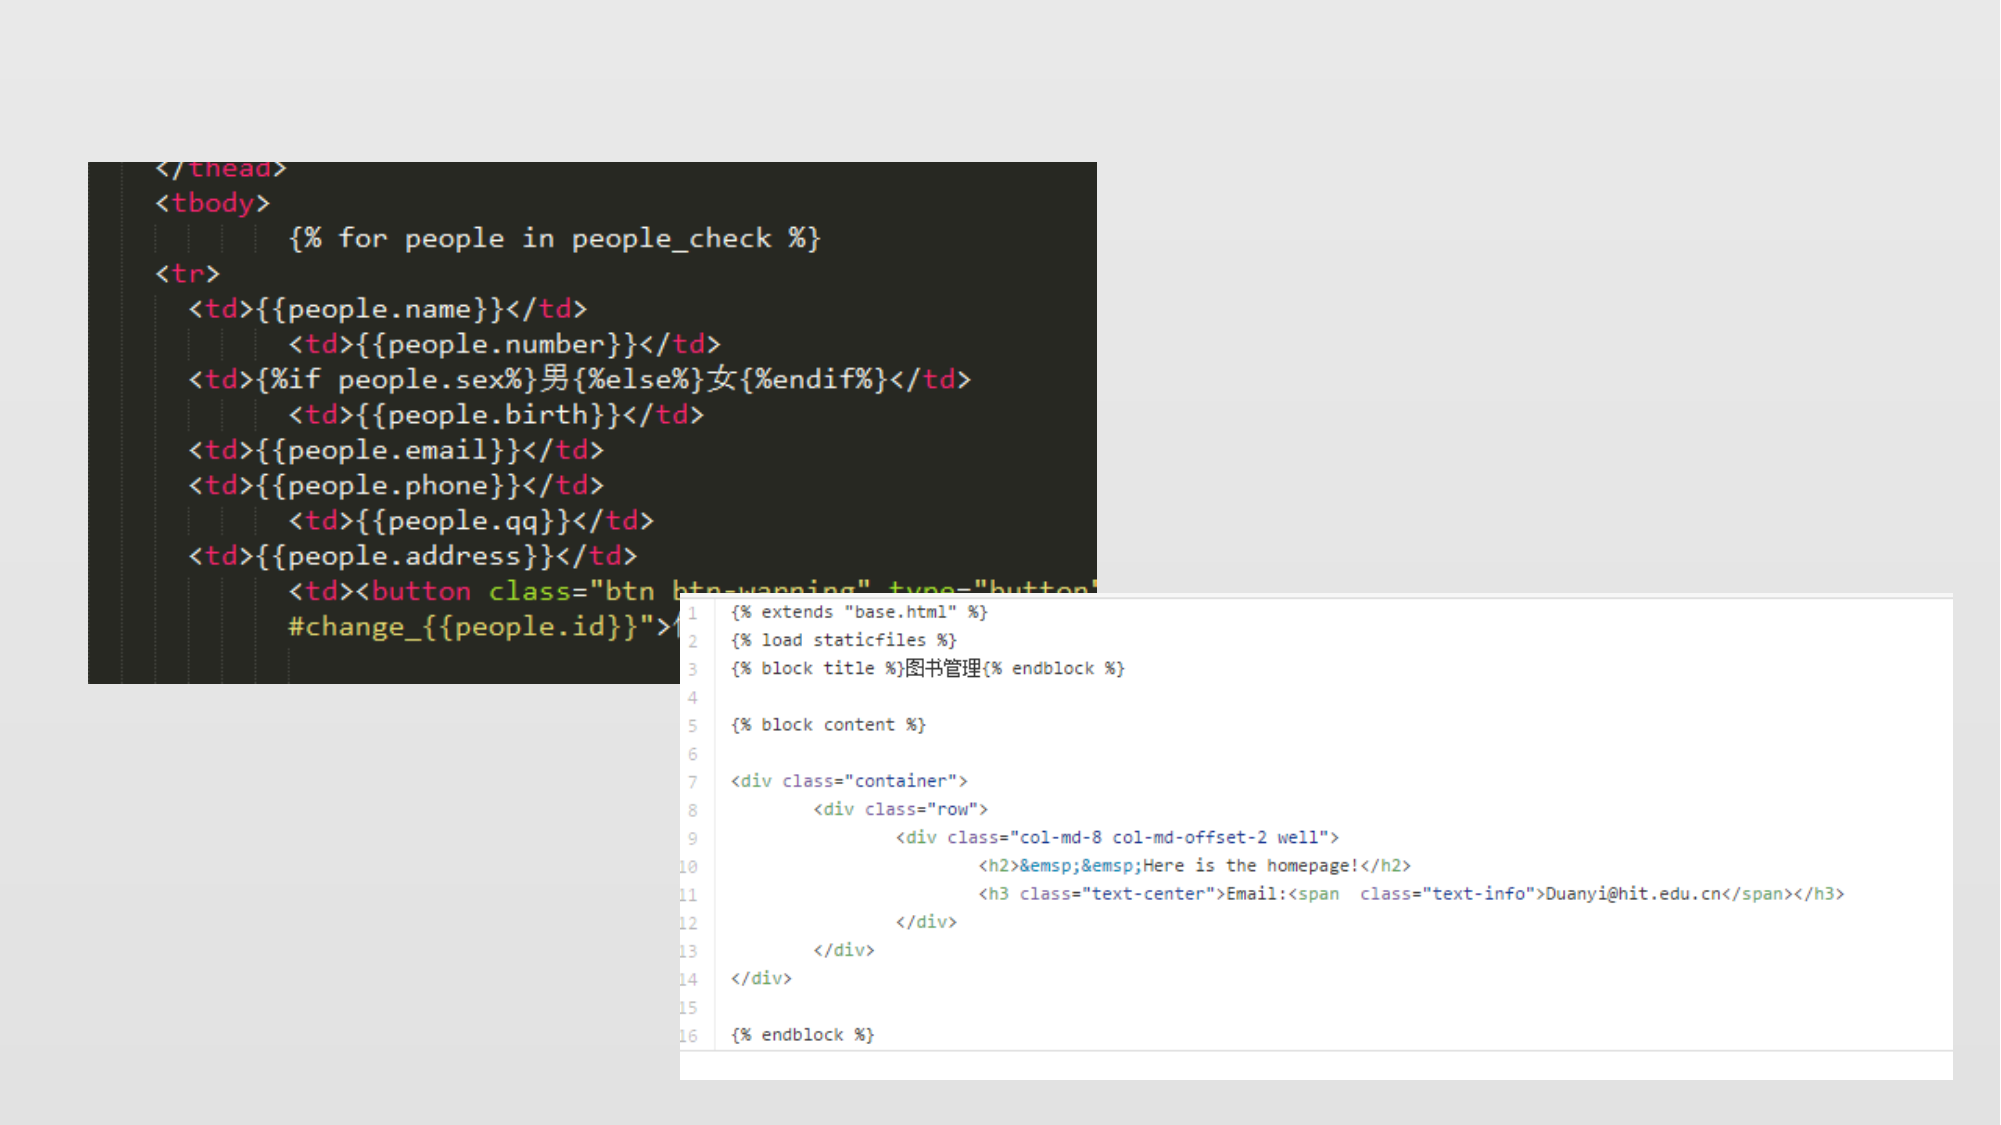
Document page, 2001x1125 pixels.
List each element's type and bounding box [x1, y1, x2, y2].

list [88, 162, 1097, 684]
picture [680, 593, 1953, 1080]
